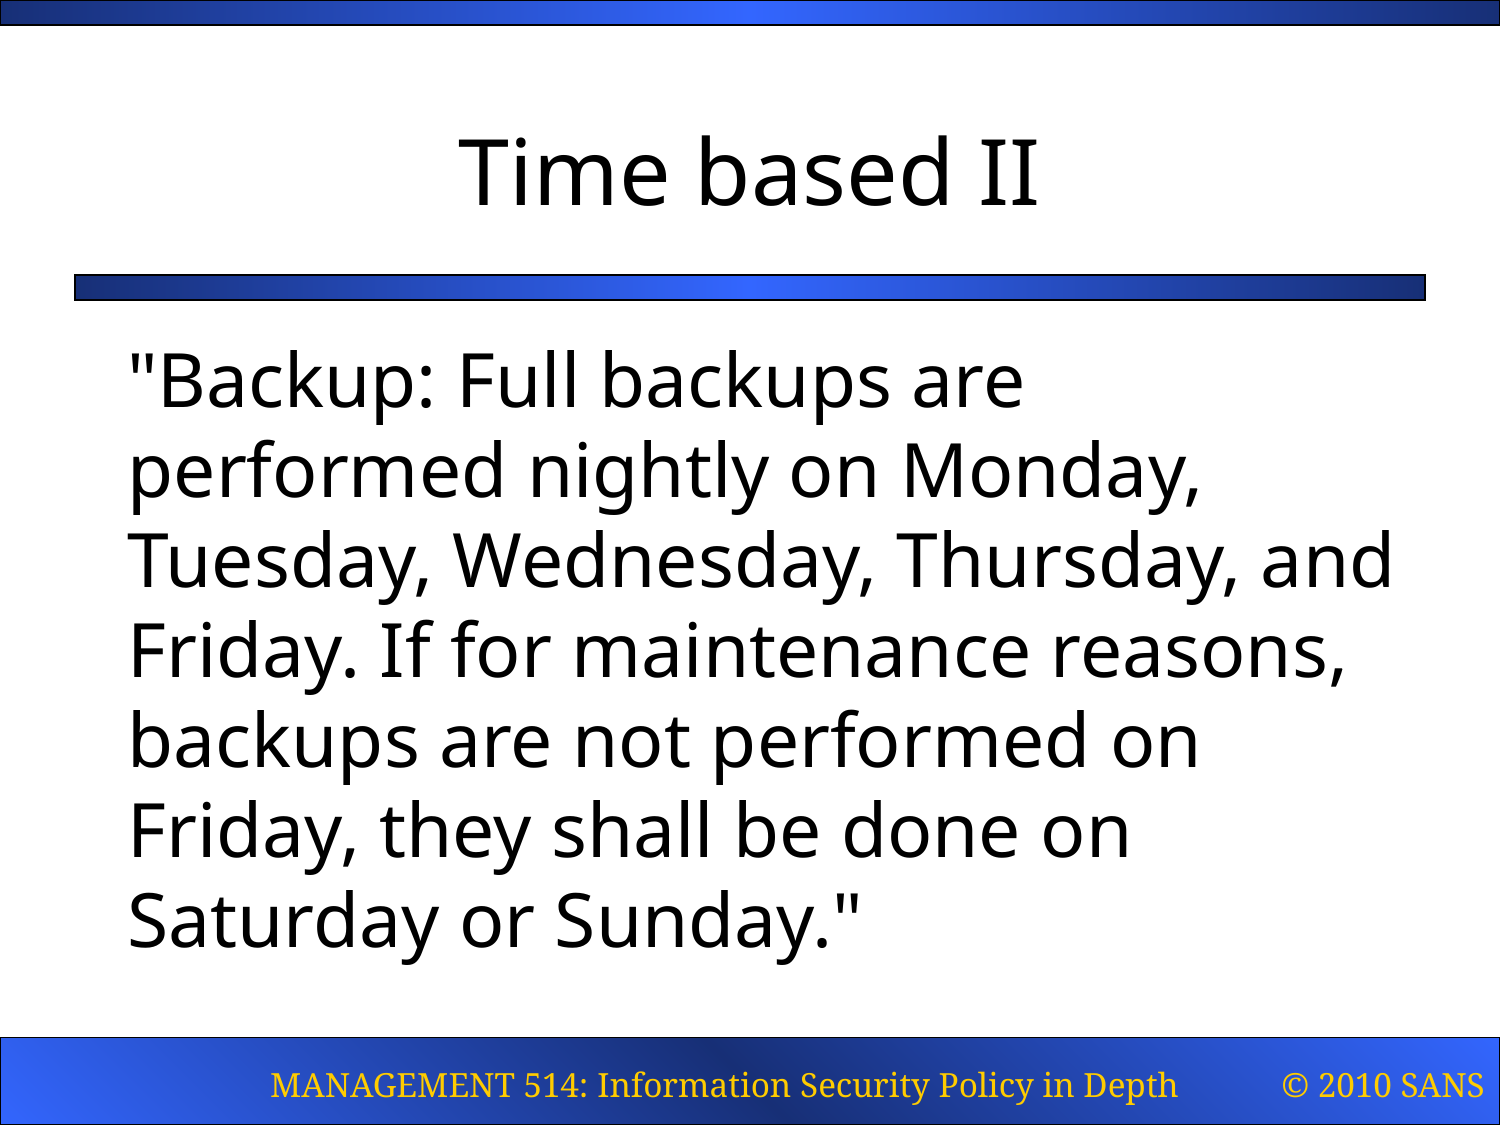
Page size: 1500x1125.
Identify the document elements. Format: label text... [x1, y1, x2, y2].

list "Backup: Full backups are performed nightly on Monday, Tuesday, Wednesday, Thursday, and Friday. If for maintenance reasons, backups are not performed on Friday, they shall be done on Saturday or Sunday." [112, 324, 1413, 1001]
title Time based II [112, 74, 1388, 263]
